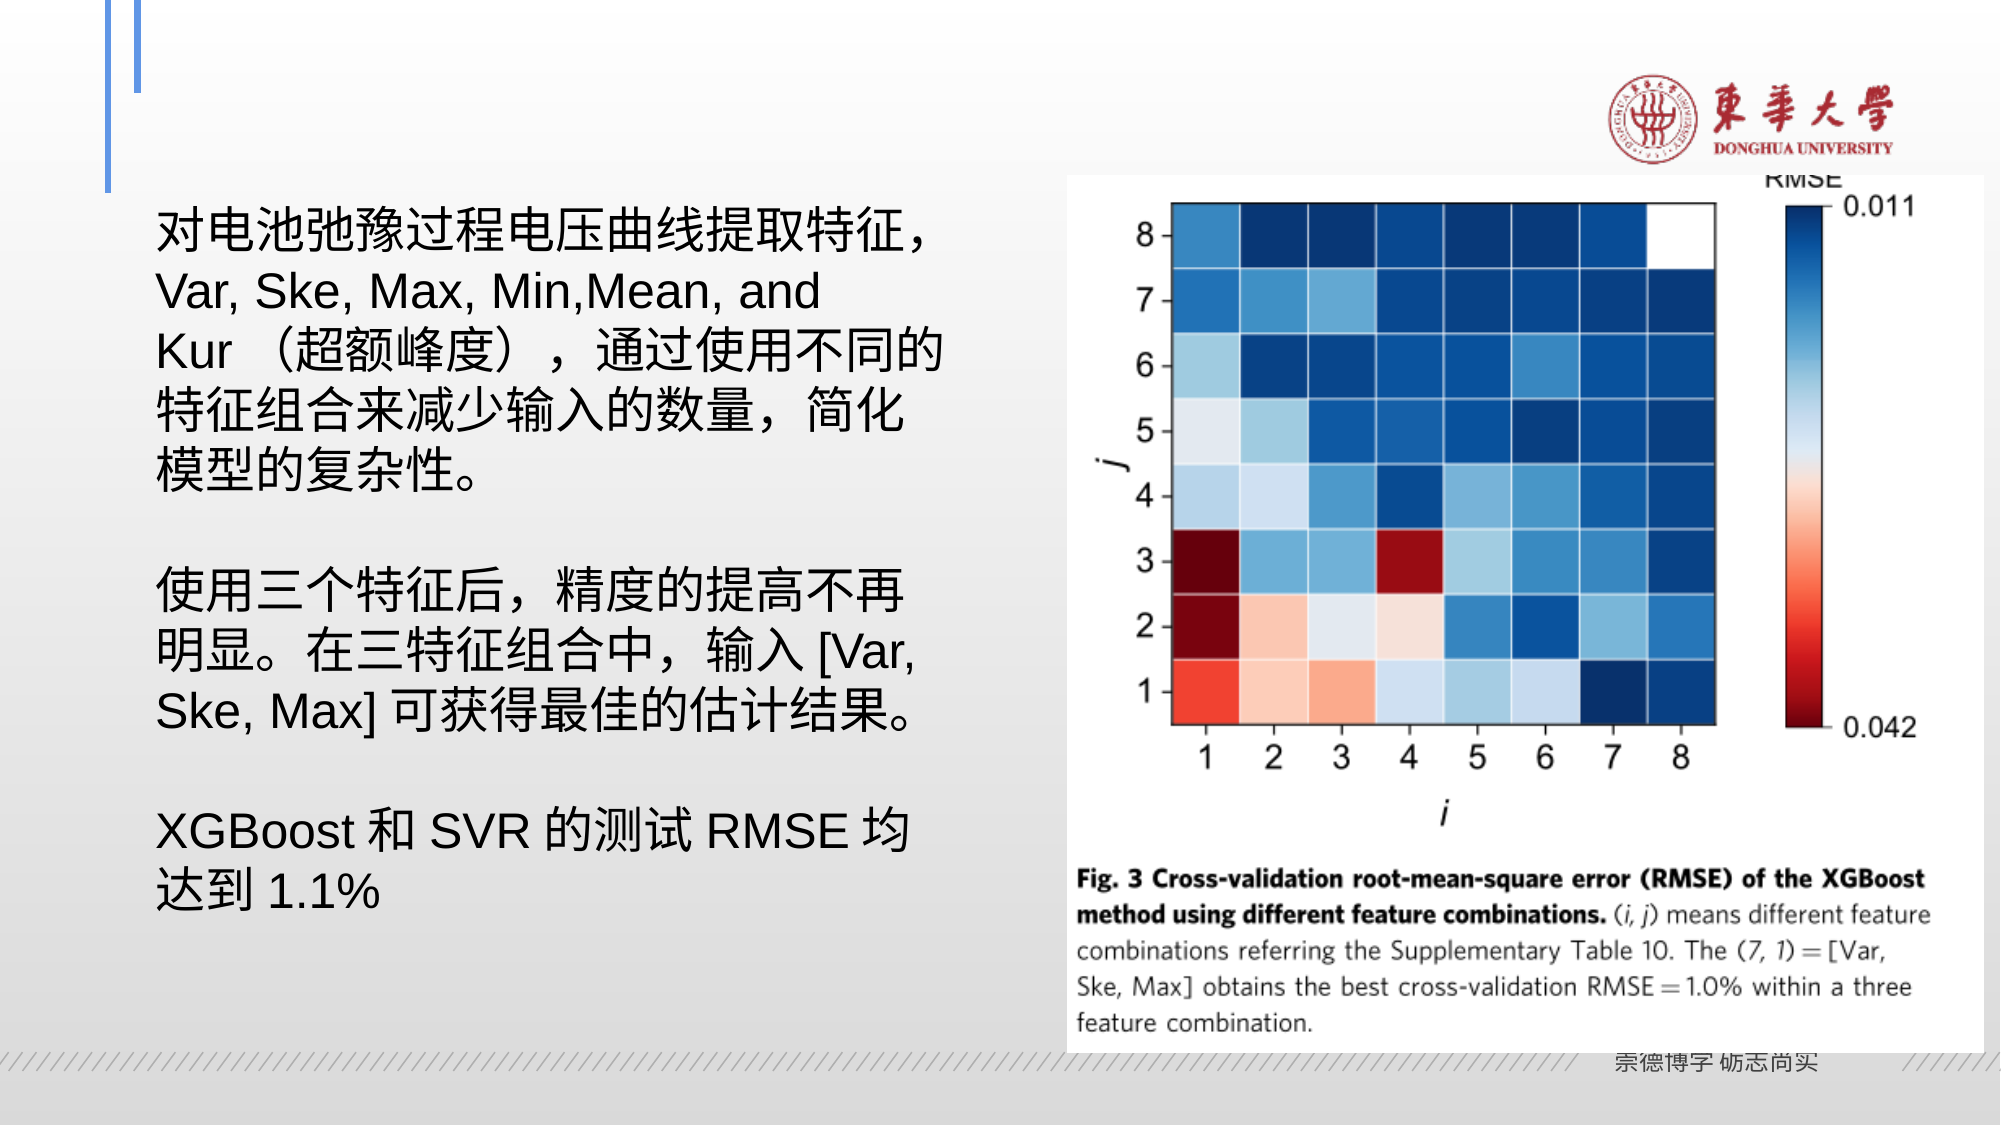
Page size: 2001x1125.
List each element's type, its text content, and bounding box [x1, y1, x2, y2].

text_box 对电池弛豫过程电压曲线提取特征，Var, Ske, Max, Min,Mean, and Kur（超额峰度），通过使用不同的特征组合来减少输入的数量，简化模型的复杂性。 使用三个特征后，精度的提高不再明显。在三特征组合中，输入[Var, Ske, Max]可获得最佳的估计结果。 XGBoost和SVR的测试RMSE均达到1.1% [140, 191, 965, 927]
picture [1588, 71, 1923, 166]
picture [1066, 175, 1984, 1053]
